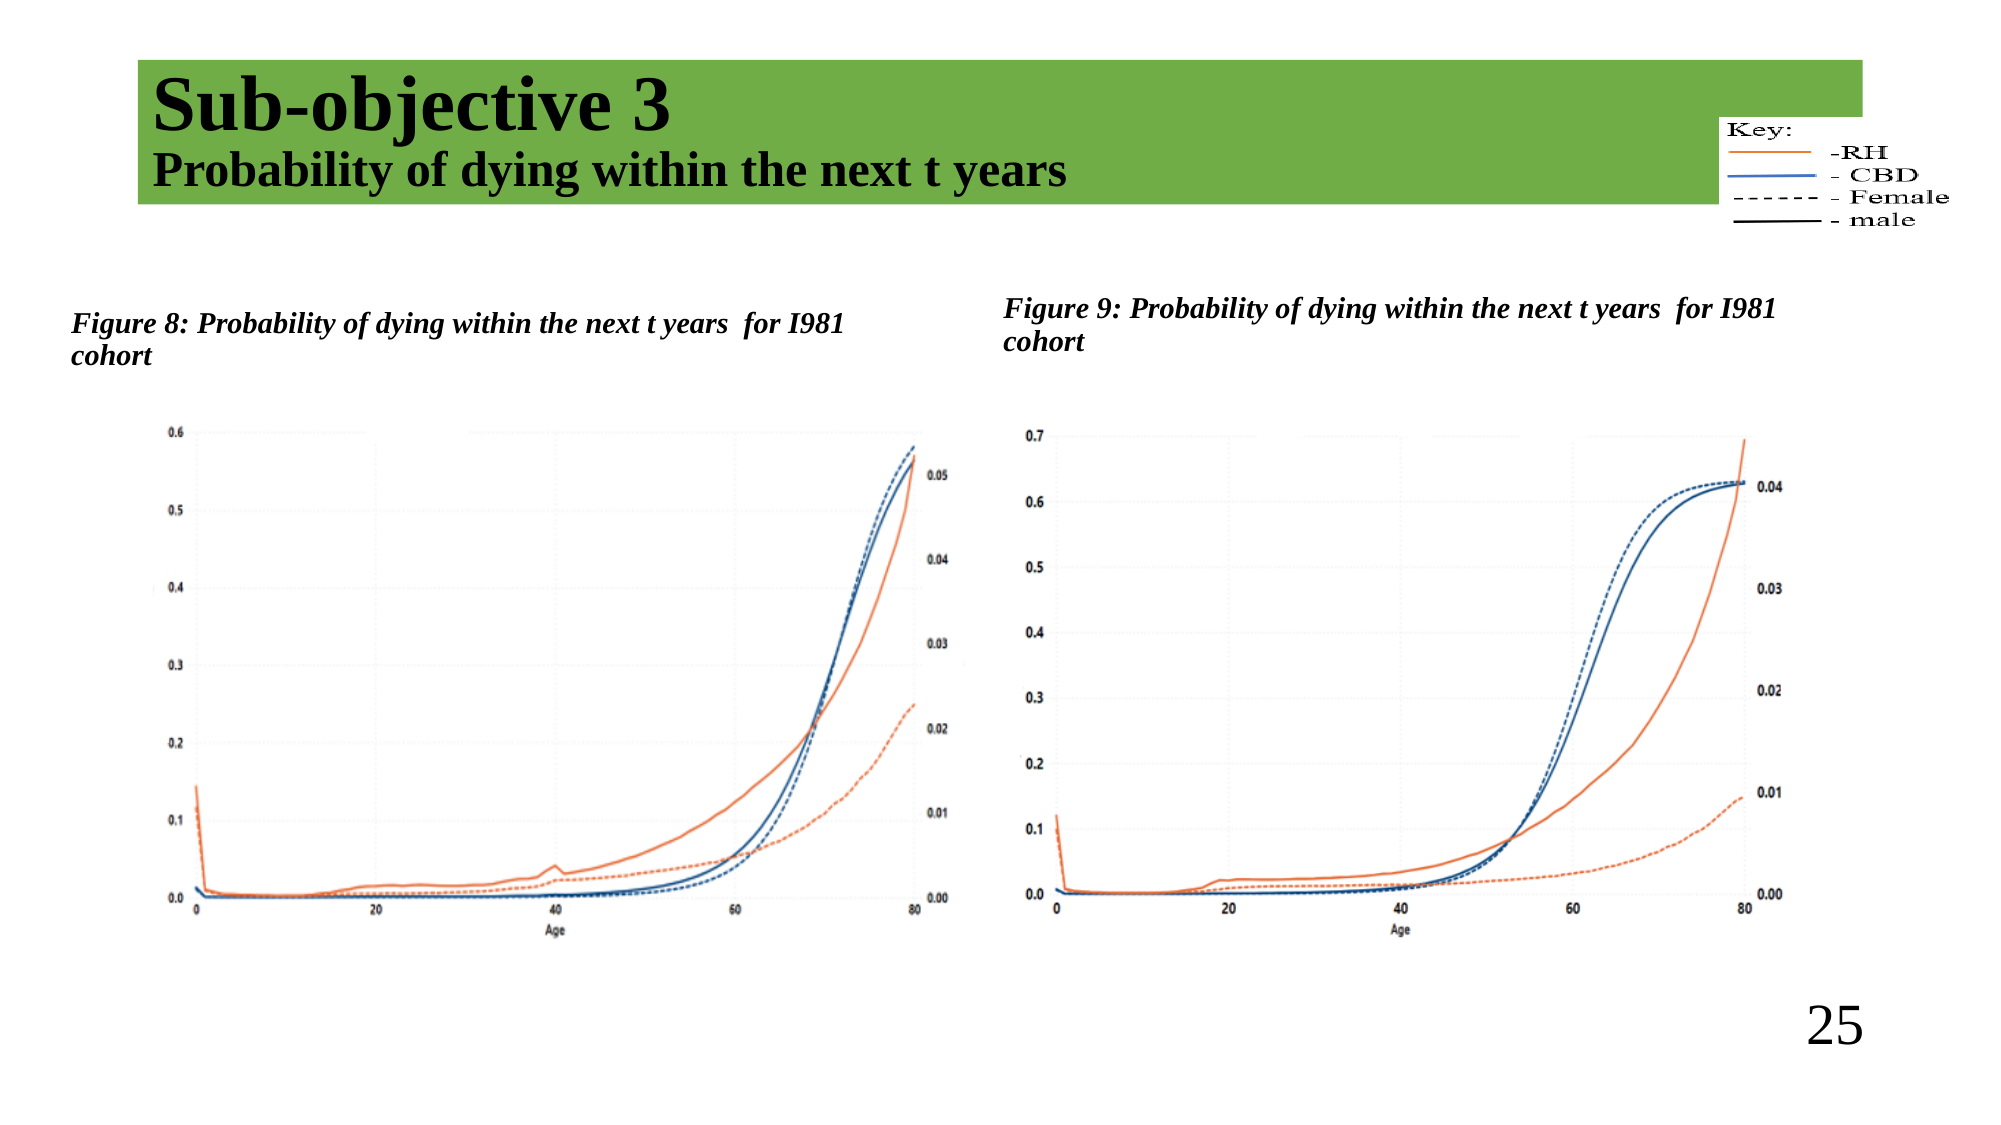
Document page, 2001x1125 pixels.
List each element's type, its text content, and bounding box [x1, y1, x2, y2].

list Figure 8: Probability of dying within the next t years for I981 cohort [56, 299, 903, 375]
slide_number ‹#› [1429, 991, 1880, 1052]
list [137, 410, 985, 958]
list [1012, 410, 1815, 958]
title Sub-objective 3 Probability of dying within the next t years [137, 59, 1863, 205]
picture [1719, 116, 1969, 235]
list Figure 9: Probability of dying within the next t years for I981 cohort [988, 285, 1839, 360]
